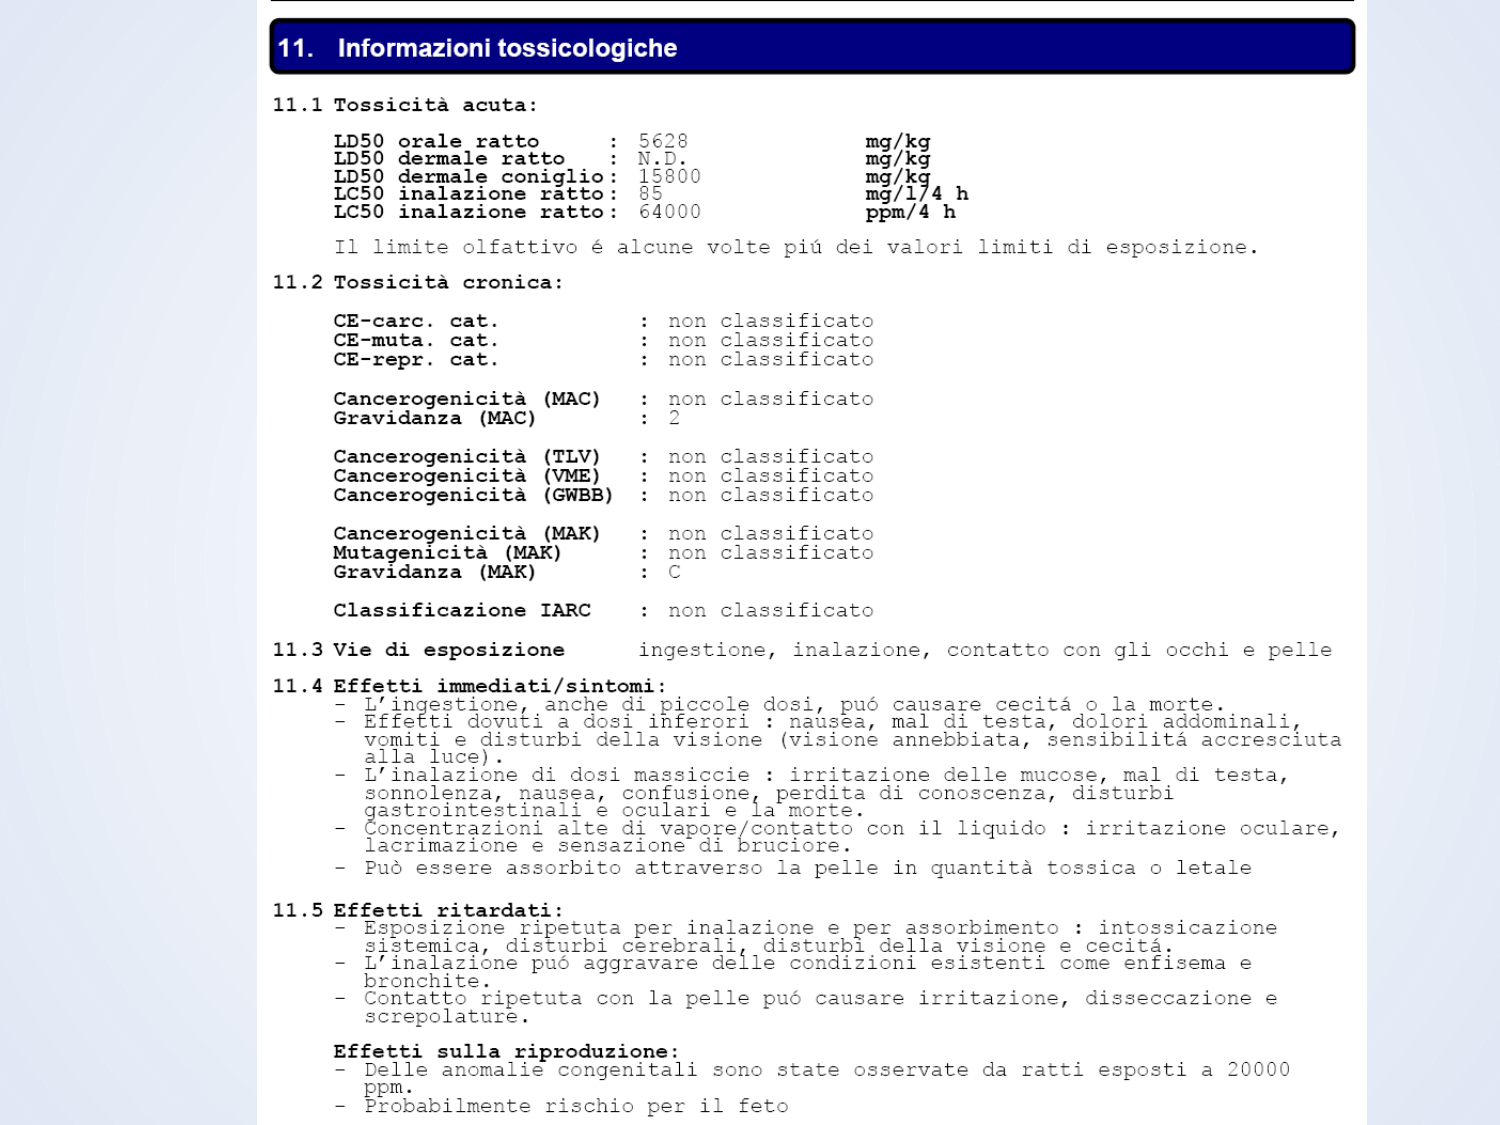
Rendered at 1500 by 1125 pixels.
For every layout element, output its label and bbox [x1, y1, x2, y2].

picture [257, 0, 1368, 1125]
